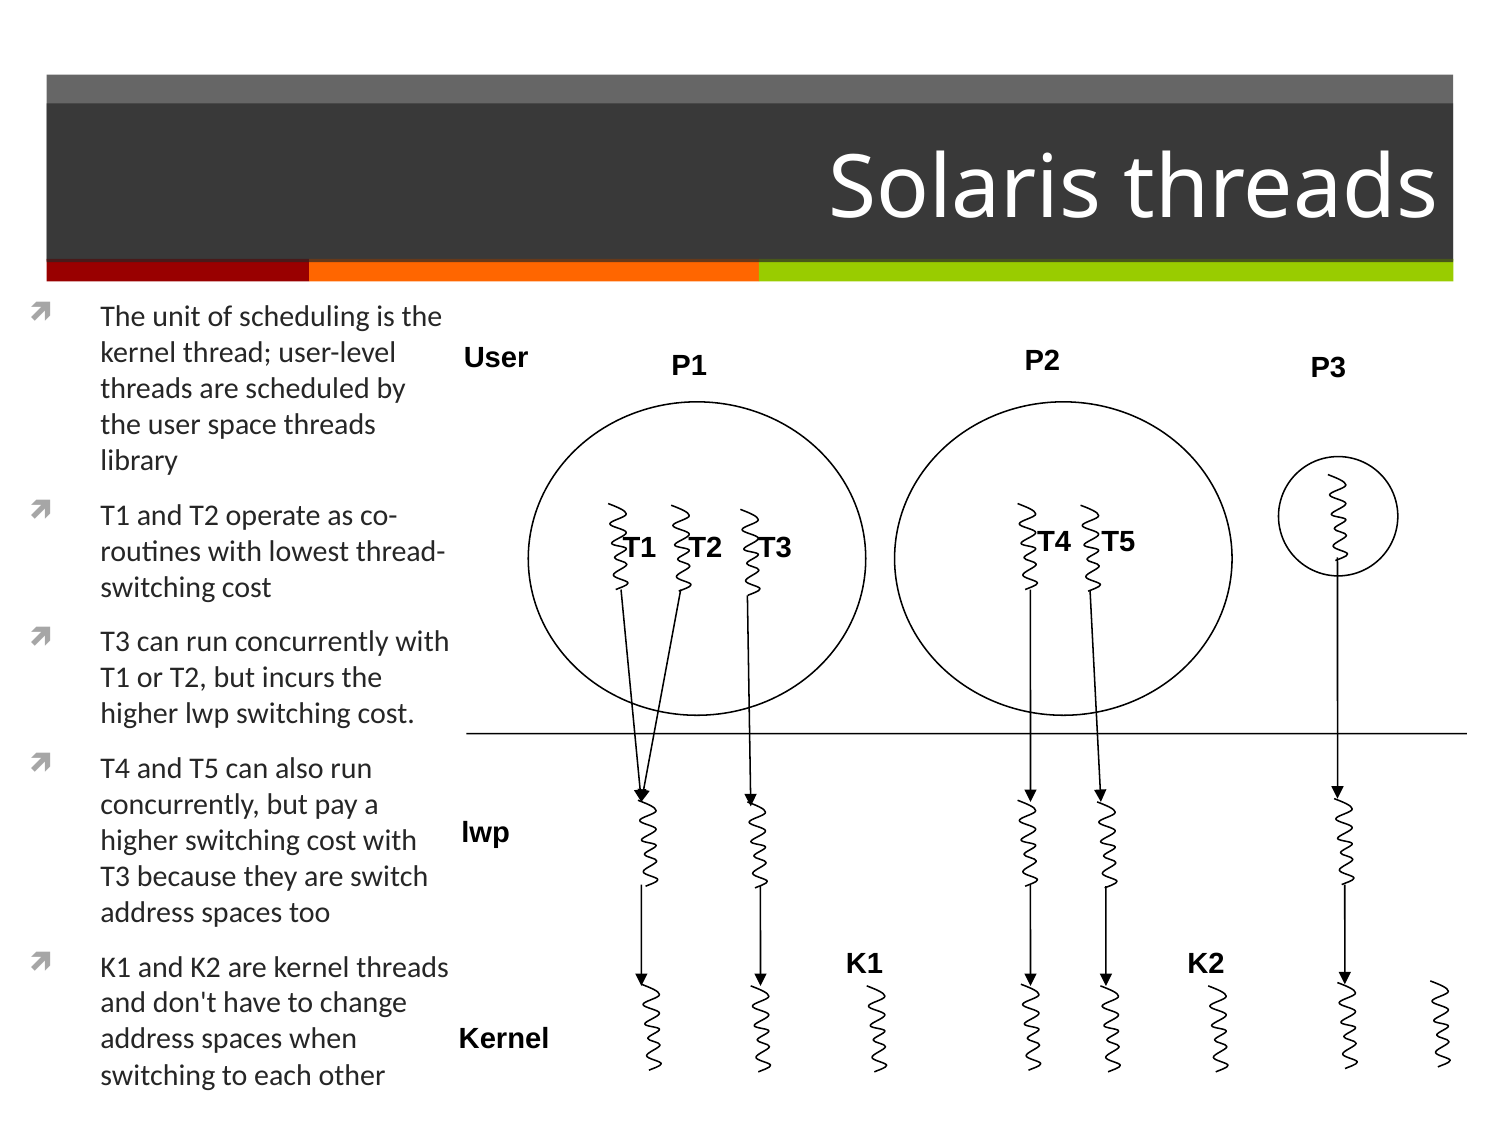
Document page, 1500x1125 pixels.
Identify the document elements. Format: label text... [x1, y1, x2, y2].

list The unit of scheduling is the kernel thread; user-level threads are scheduled by the user space threads library T1 and T2 operate as co-routines with lowest thread-switching cost T3 can run concurrently with T1 or T2, but incurs the higher lwp switching cost. T4 and T5 can also run concurrently, but pay a higher switching cost with T3 because they are switch address spaces too K1 and K2 are kernel threads and don't have to change address spaces when switching to each other [13, 289, 467, 1125]
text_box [455, 330, 1468, 1073]
title Solaris threads [46, 103, 1454, 263]
